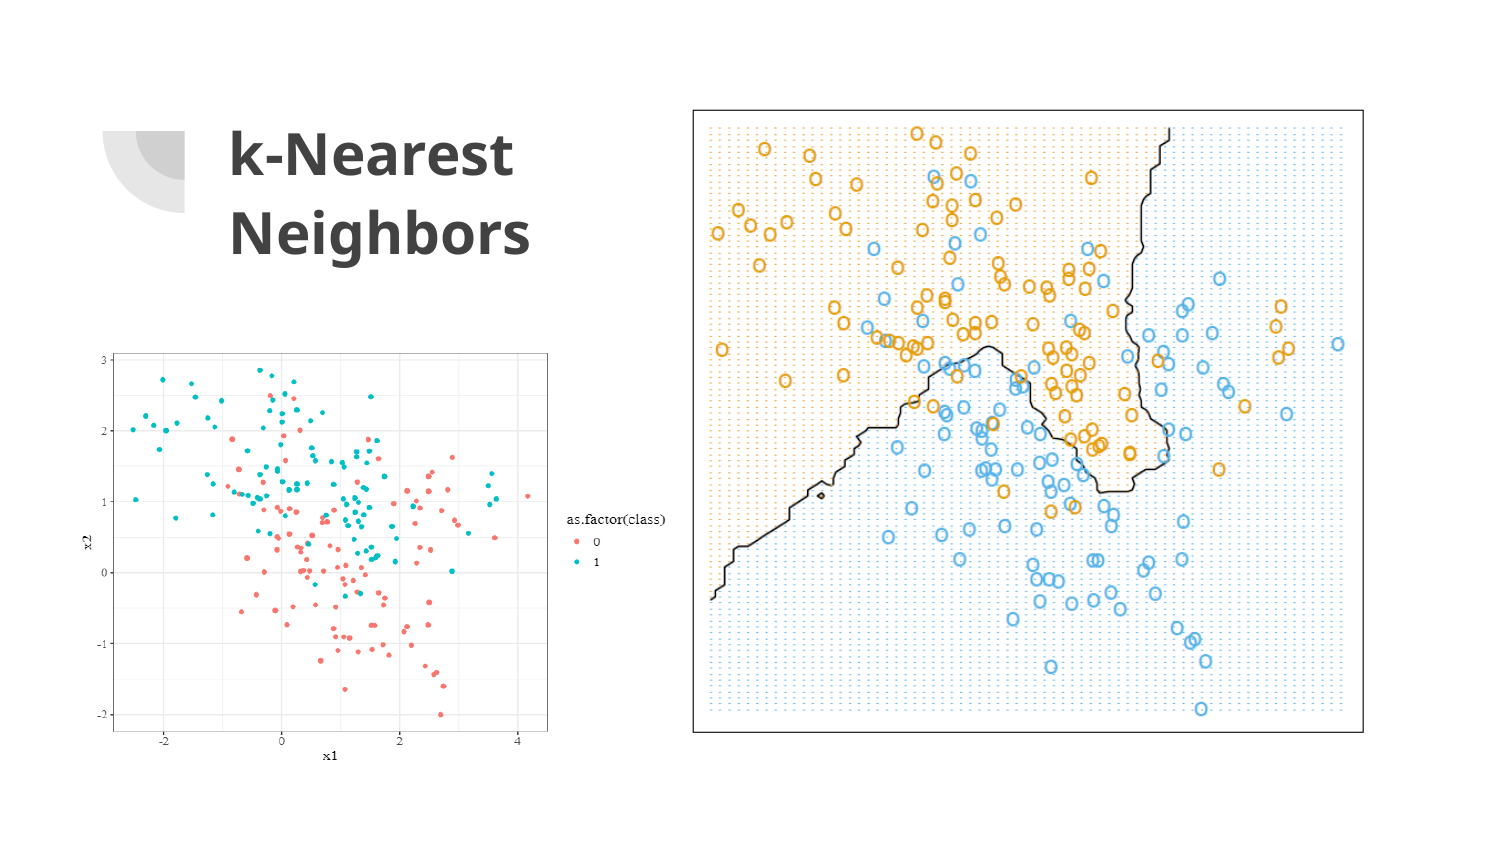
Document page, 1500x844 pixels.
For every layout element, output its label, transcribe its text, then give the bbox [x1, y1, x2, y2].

picture [74, 346, 666, 769]
title k-Nearest Neighbors [213, 97, 777, 425]
picture [691, 108, 1368, 736]
